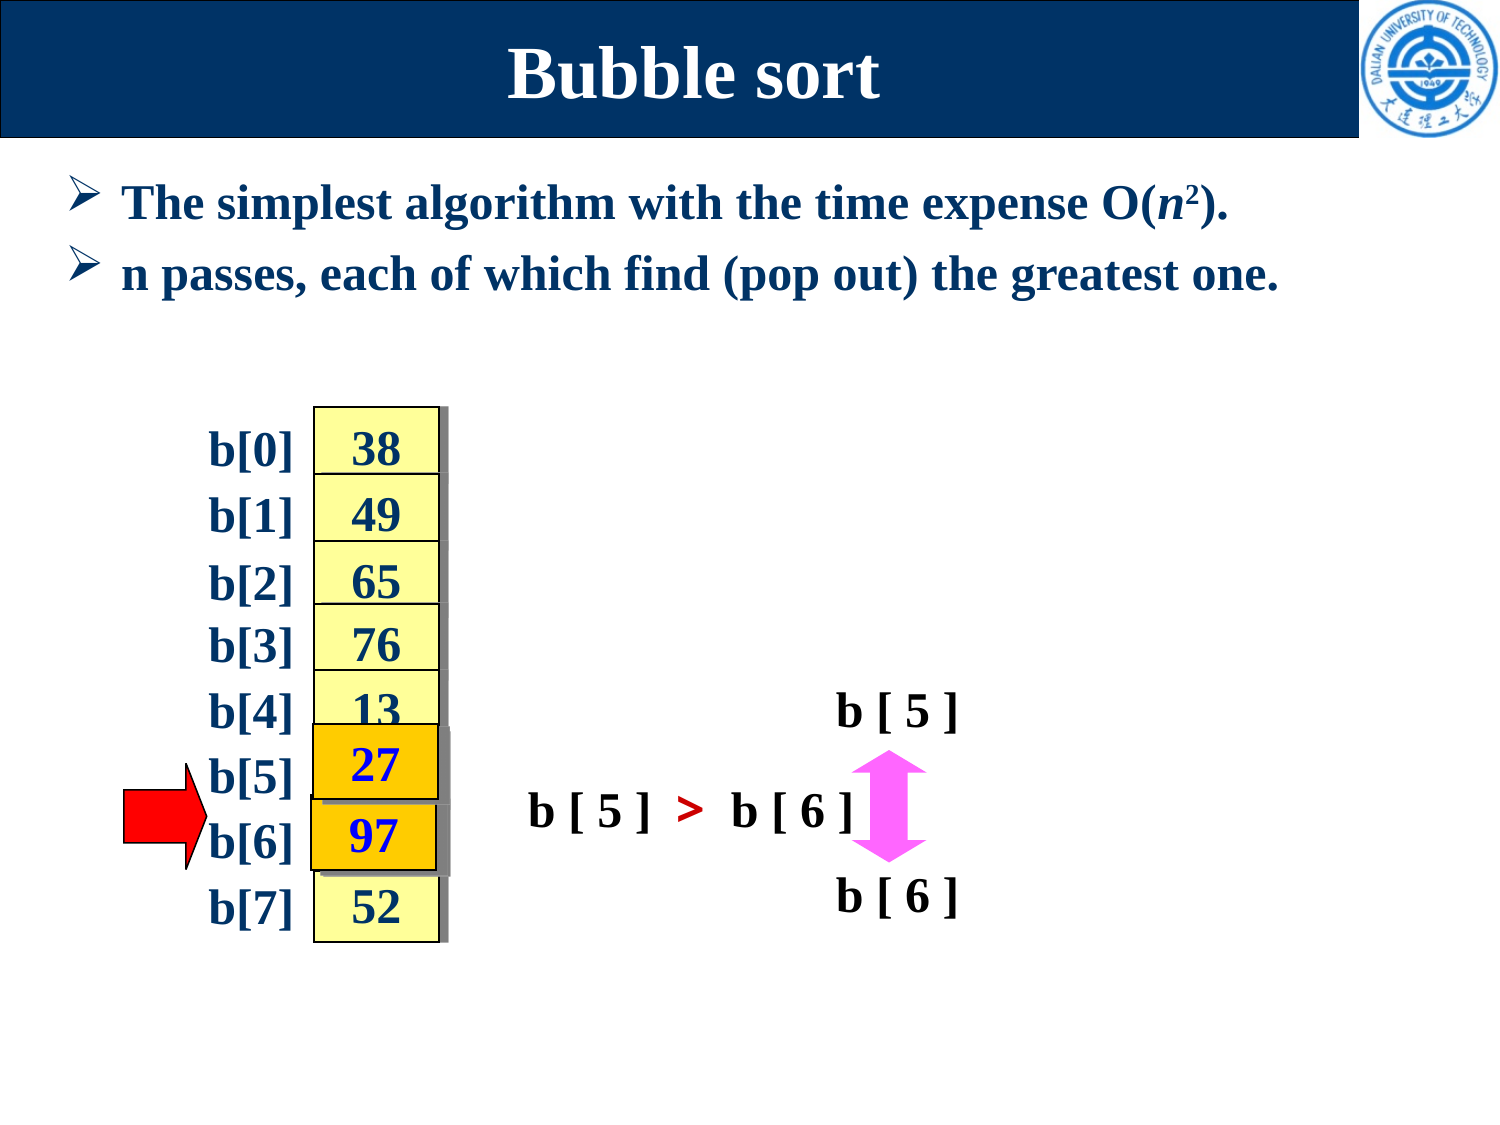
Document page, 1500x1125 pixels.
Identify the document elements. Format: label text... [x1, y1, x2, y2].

text_box b [ 6 ] [821, 854, 975, 931]
text_box [857, 750, 927, 863]
title Bubble sort [37, 12, 1350, 125]
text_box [188, 406, 440, 943]
text_box b [ 5 ] [821, 669, 975, 746]
picture [1359, 0, 1500, 138]
list The simplest algorithm with the time expense O(n2). n passes, each of which find (pop out) the greatest one. [50, 162, 1463, 1088]
text_box b [ 5 ] > b [ 6 ] [513, 769, 870, 846]
text_box [123, 789, 183, 843]
